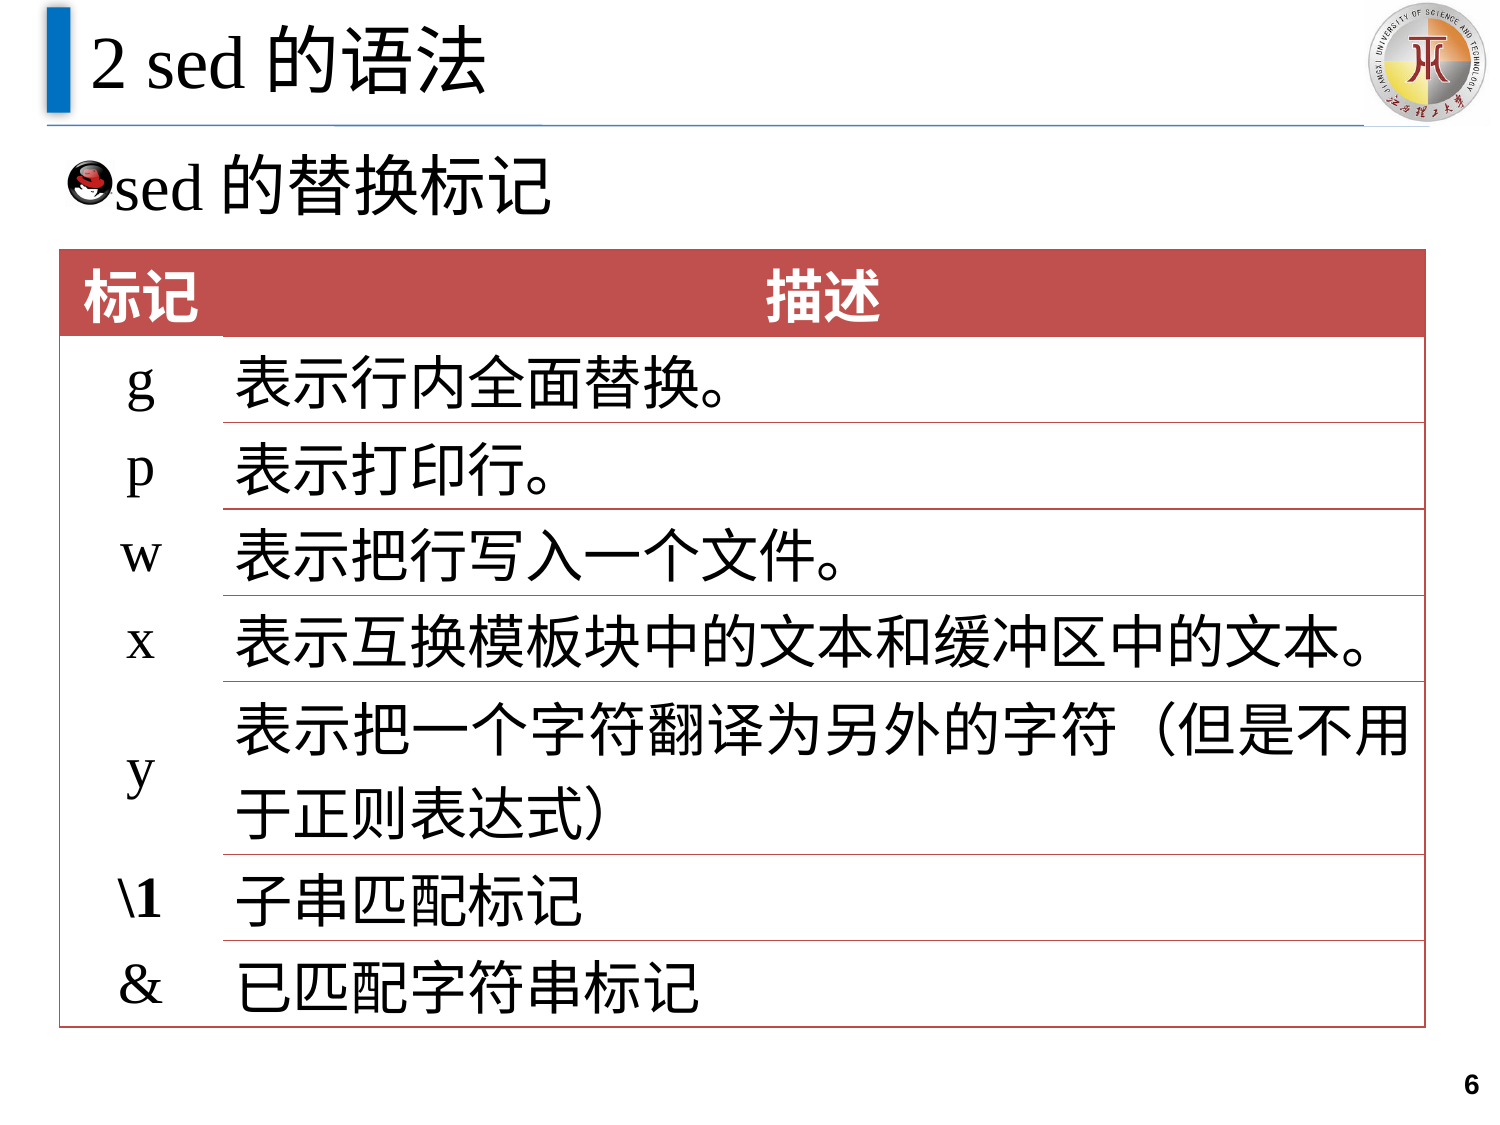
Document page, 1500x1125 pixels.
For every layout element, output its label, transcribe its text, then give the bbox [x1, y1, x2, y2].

title 2 sed的语法 [75, 0, 1425, 122]
table_cell w [60, 509, 223, 595]
table_cell y [60, 682, 223, 854]
picture [65, 160, 115, 207]
table_cell 表示互换模板块中的文本和缓冲区中的文本。 [223, 596, 1424, 681]
picture [1364, 0, 1490, 126]
table_cell g [60, 336, 223, 423]
list sed的替换标记 [50, 135, 1427, 1088]
table_cell 表示打印行。 [223, 423, 1424, 508]
table_cell 表示把一个字符翻译为另外的字符（但是不用于正则表达式） [223, 682, 1424, 854]
table_header 描述 [223, 251, 1424, 336]
table_cell 表示行内全面替换。 [223, 337, 1424, 422]
table_cell \1 [60, 854, 223, 941]
table_cell 已匹配字符串标记 [223, 941, 1424, 1026]
table_cell & [60, 941, 223, 1026]
table_cell x [60, 595, 223, 682]
table_cell p [60, 423, 223, 509]
table_cell 子串匹配标记 [223, 855, 1424, 940]
table_cell 表示把行写入一个文件。 [223, 510, 1424, 595]
table_header 标记 [60, 251, 223, 336]
slide_number 6 [1355, 1042, 1495, 1125]
